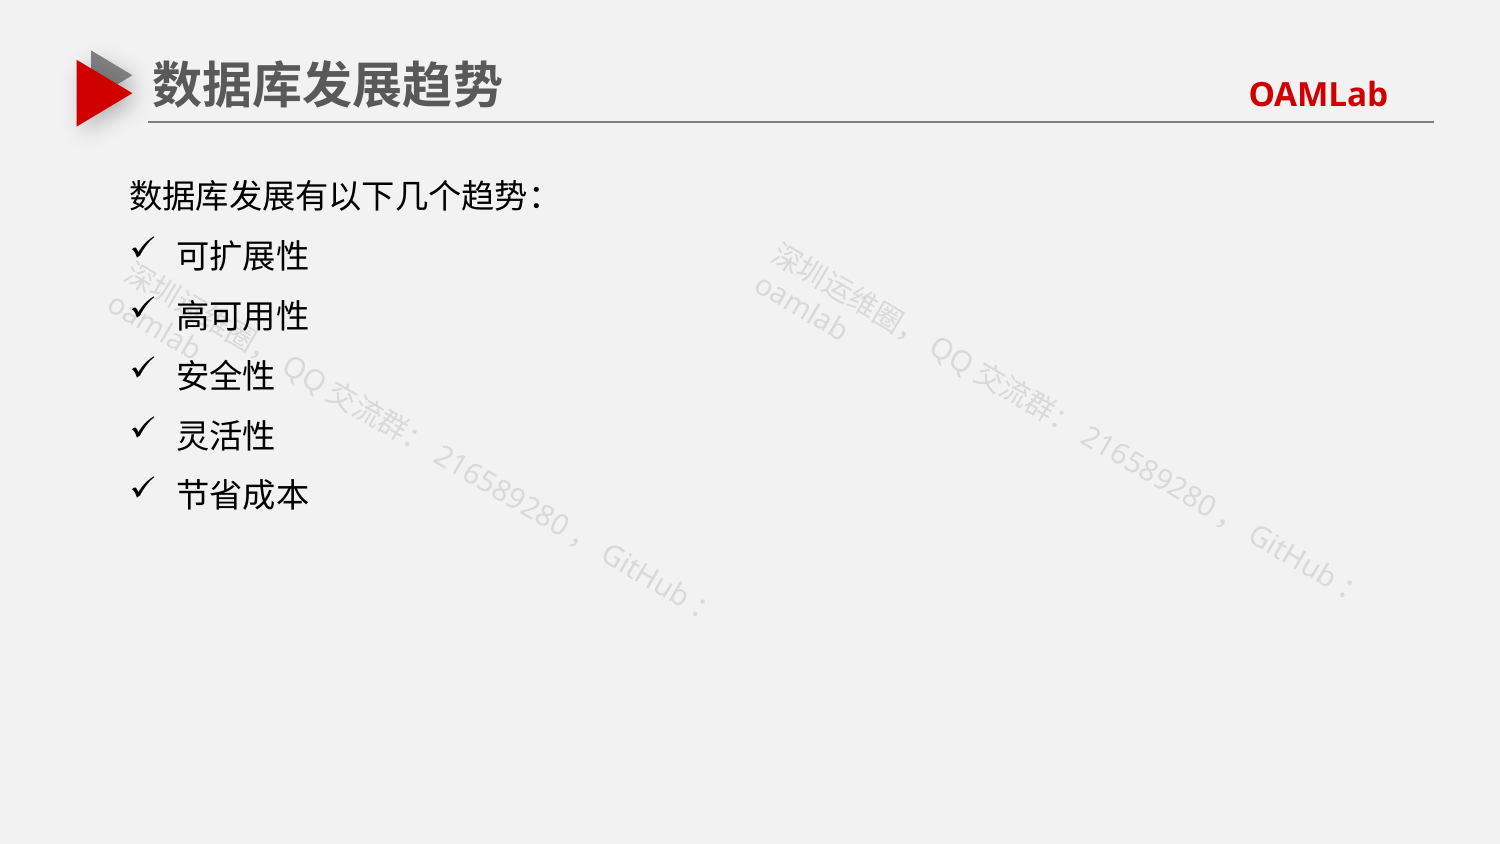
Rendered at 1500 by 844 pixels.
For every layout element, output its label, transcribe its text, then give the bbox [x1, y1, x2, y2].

text_box 数据库发展趋势 [141, 47, 798, 119]
text_box 数据库发展有以下几个趋势： 可扩展性 高可用性 安全性 灵活性 节省成本 [118, 149, 1414, 521]
